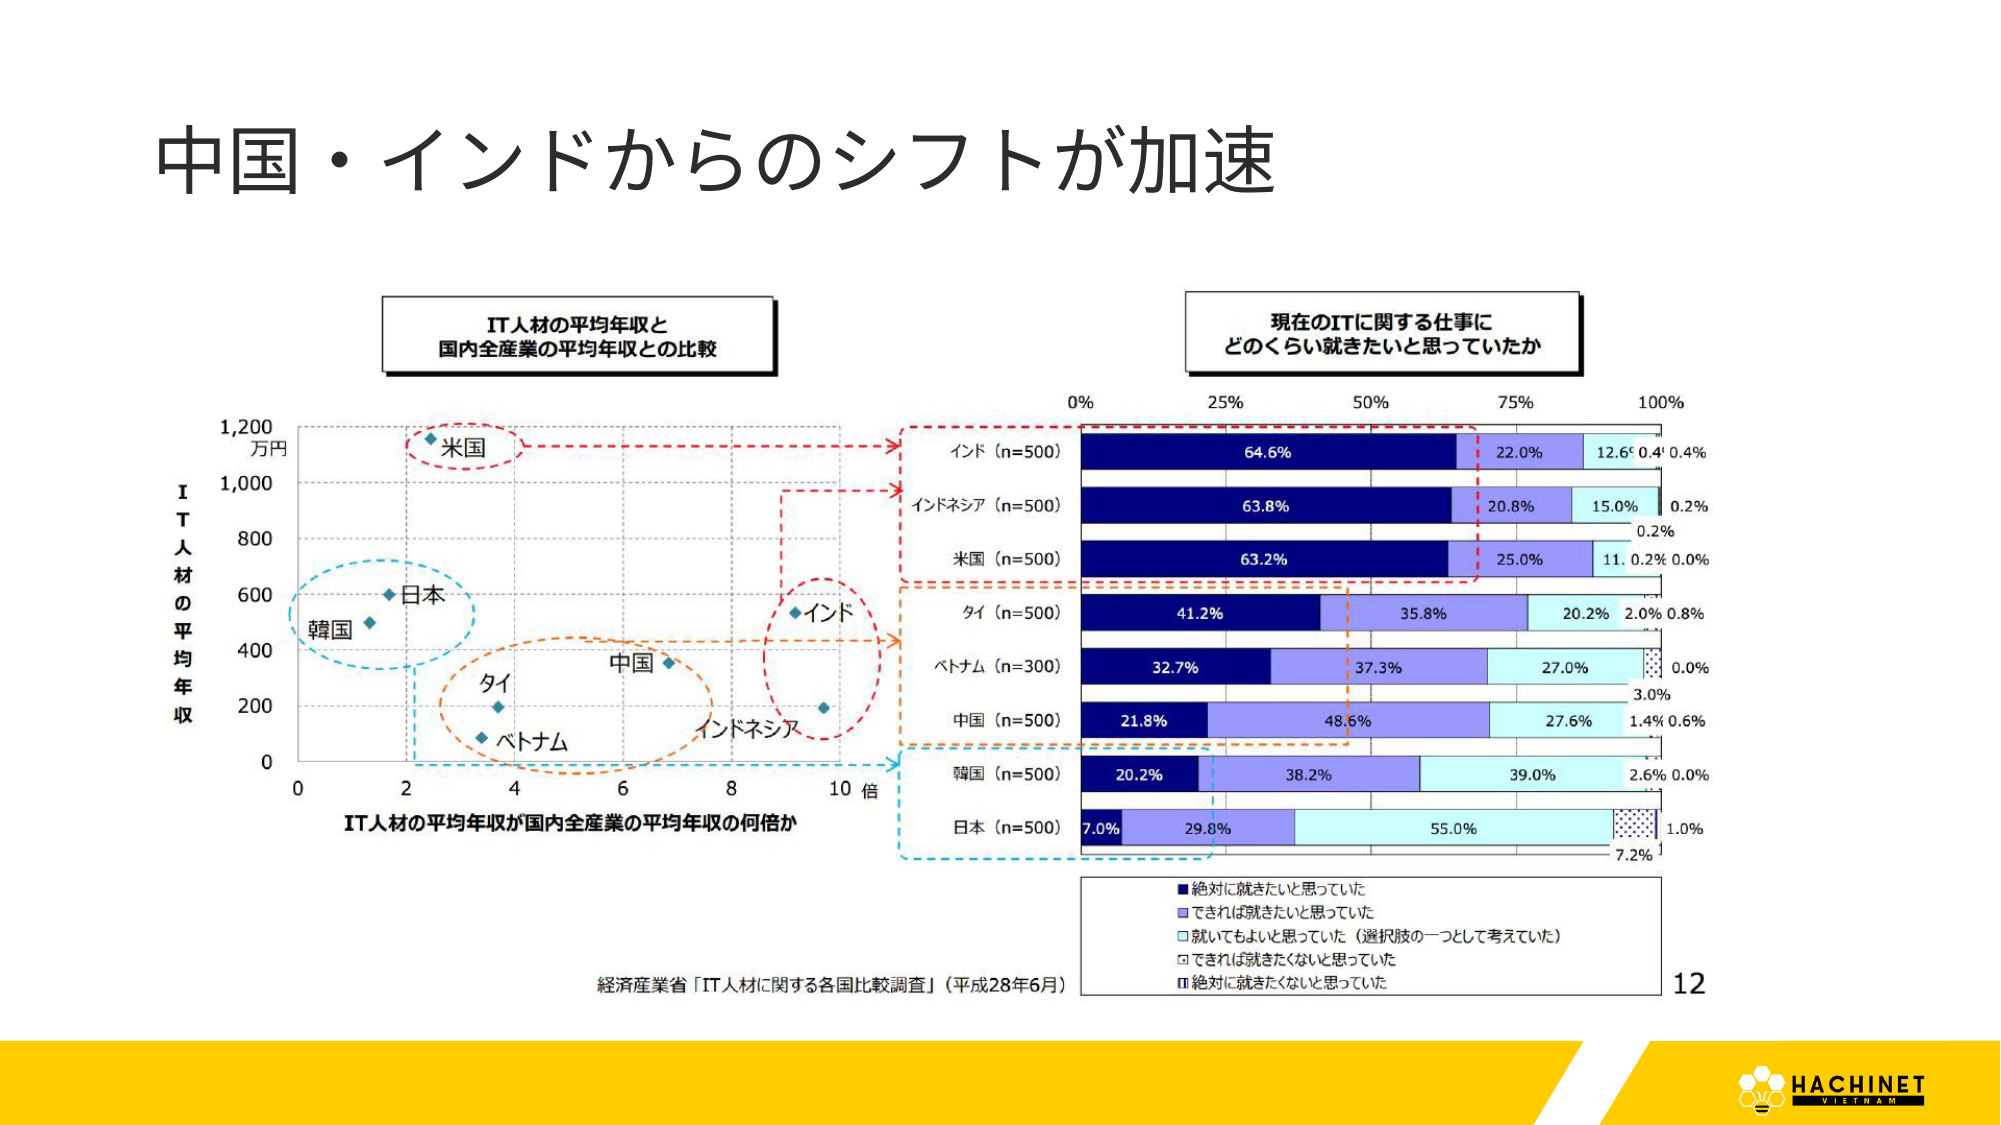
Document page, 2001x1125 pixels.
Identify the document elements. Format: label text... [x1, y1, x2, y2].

text_box [163, 285, 1713, 1003]
text_box [1599, 1040, 2000, 1125]
text_box [0, 1040, 1584, 1125]
text_box [1734, 1049, 1928, 1125]
title 中国・インドからのシフトが加速 [150, 111, 1280, 302]
